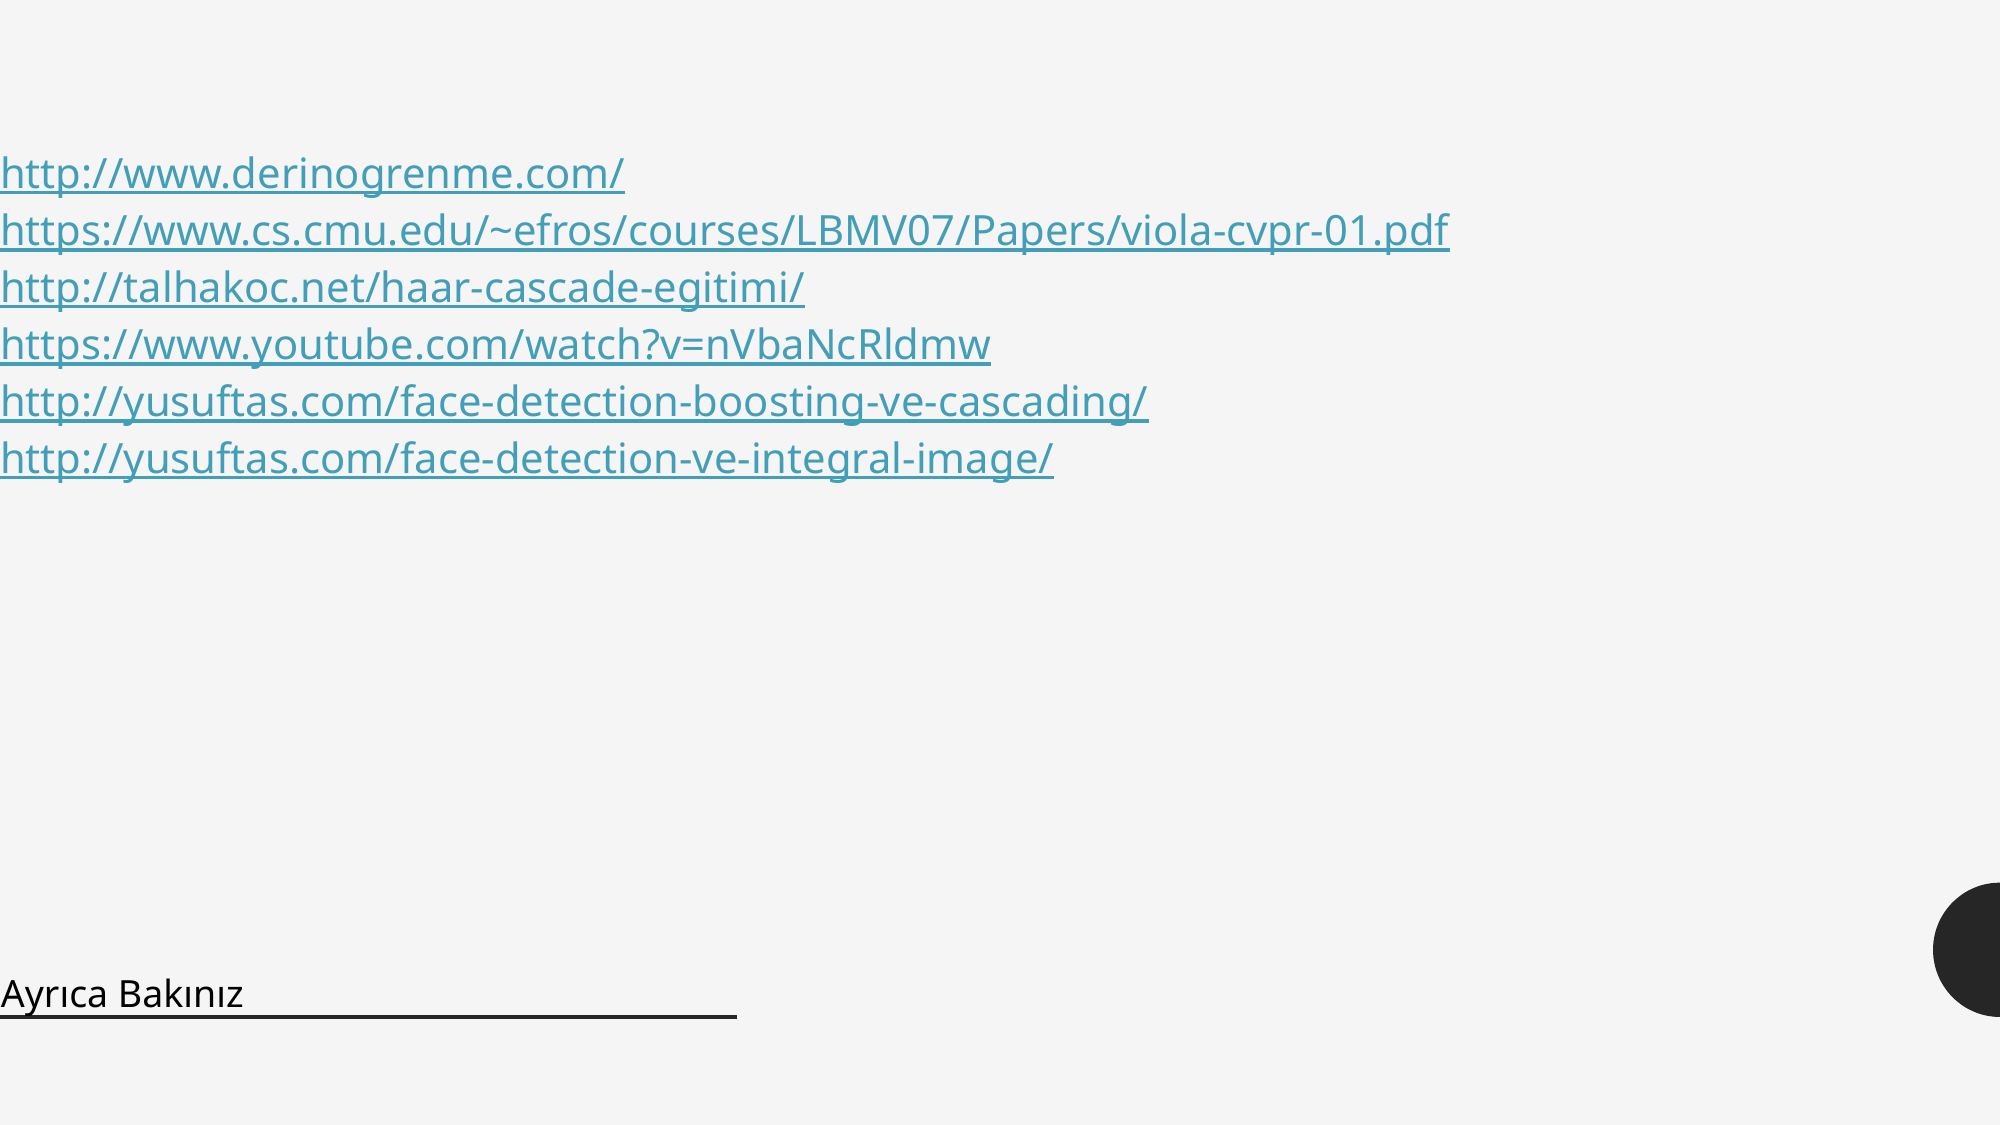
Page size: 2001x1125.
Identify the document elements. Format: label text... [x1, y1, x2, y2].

text_box http://www.derinogrenme.com/ https://www.cs.cmu.edu/~efros/courses/LBMV07/Papers/viola-cvpr-01.pdf http://talhakoc.net/haar-cascade-egitimi/ https://www.youtube.com/watch?v=nVbaNcRldmw http://yusuftas.com/face-detection-boosting-ve-cascading/ http://yusuftas.com/face-detection-ve-integral-image/ [0, 139, 1465, 781]
text_box Ayrıca Bakınız [0, 963, 259, 1023]
